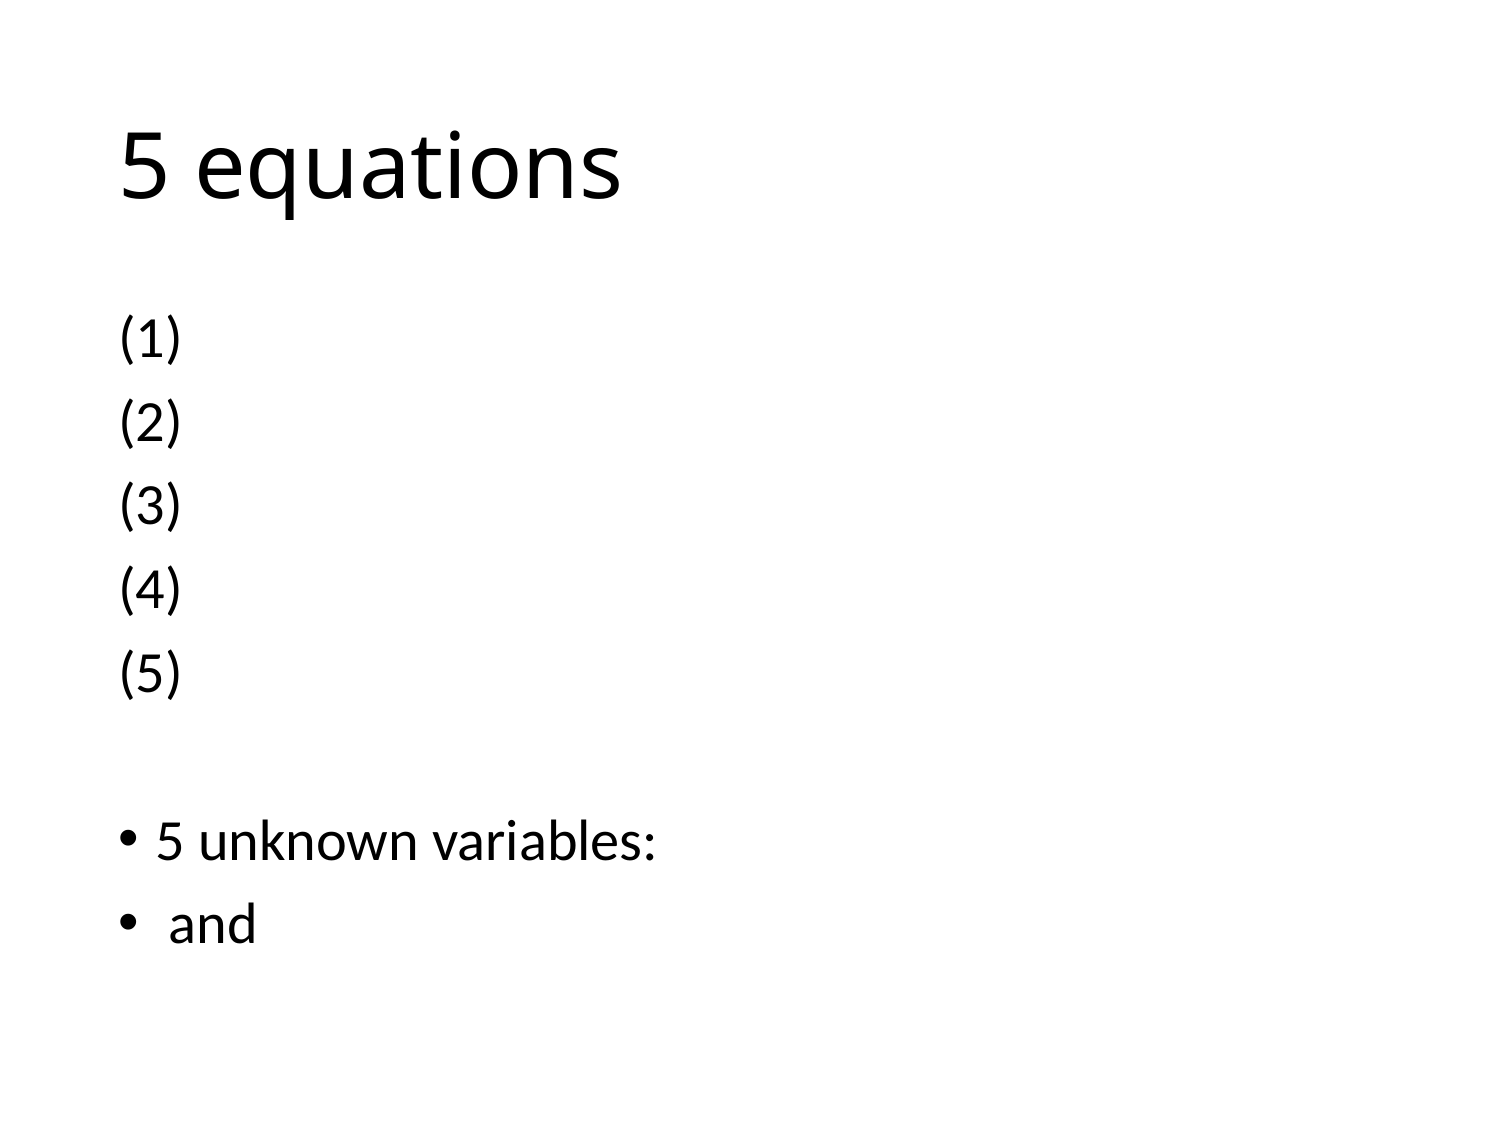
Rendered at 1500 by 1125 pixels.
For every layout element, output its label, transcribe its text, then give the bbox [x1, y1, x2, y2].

title 5 equations [103, 59, 1397, 278]
